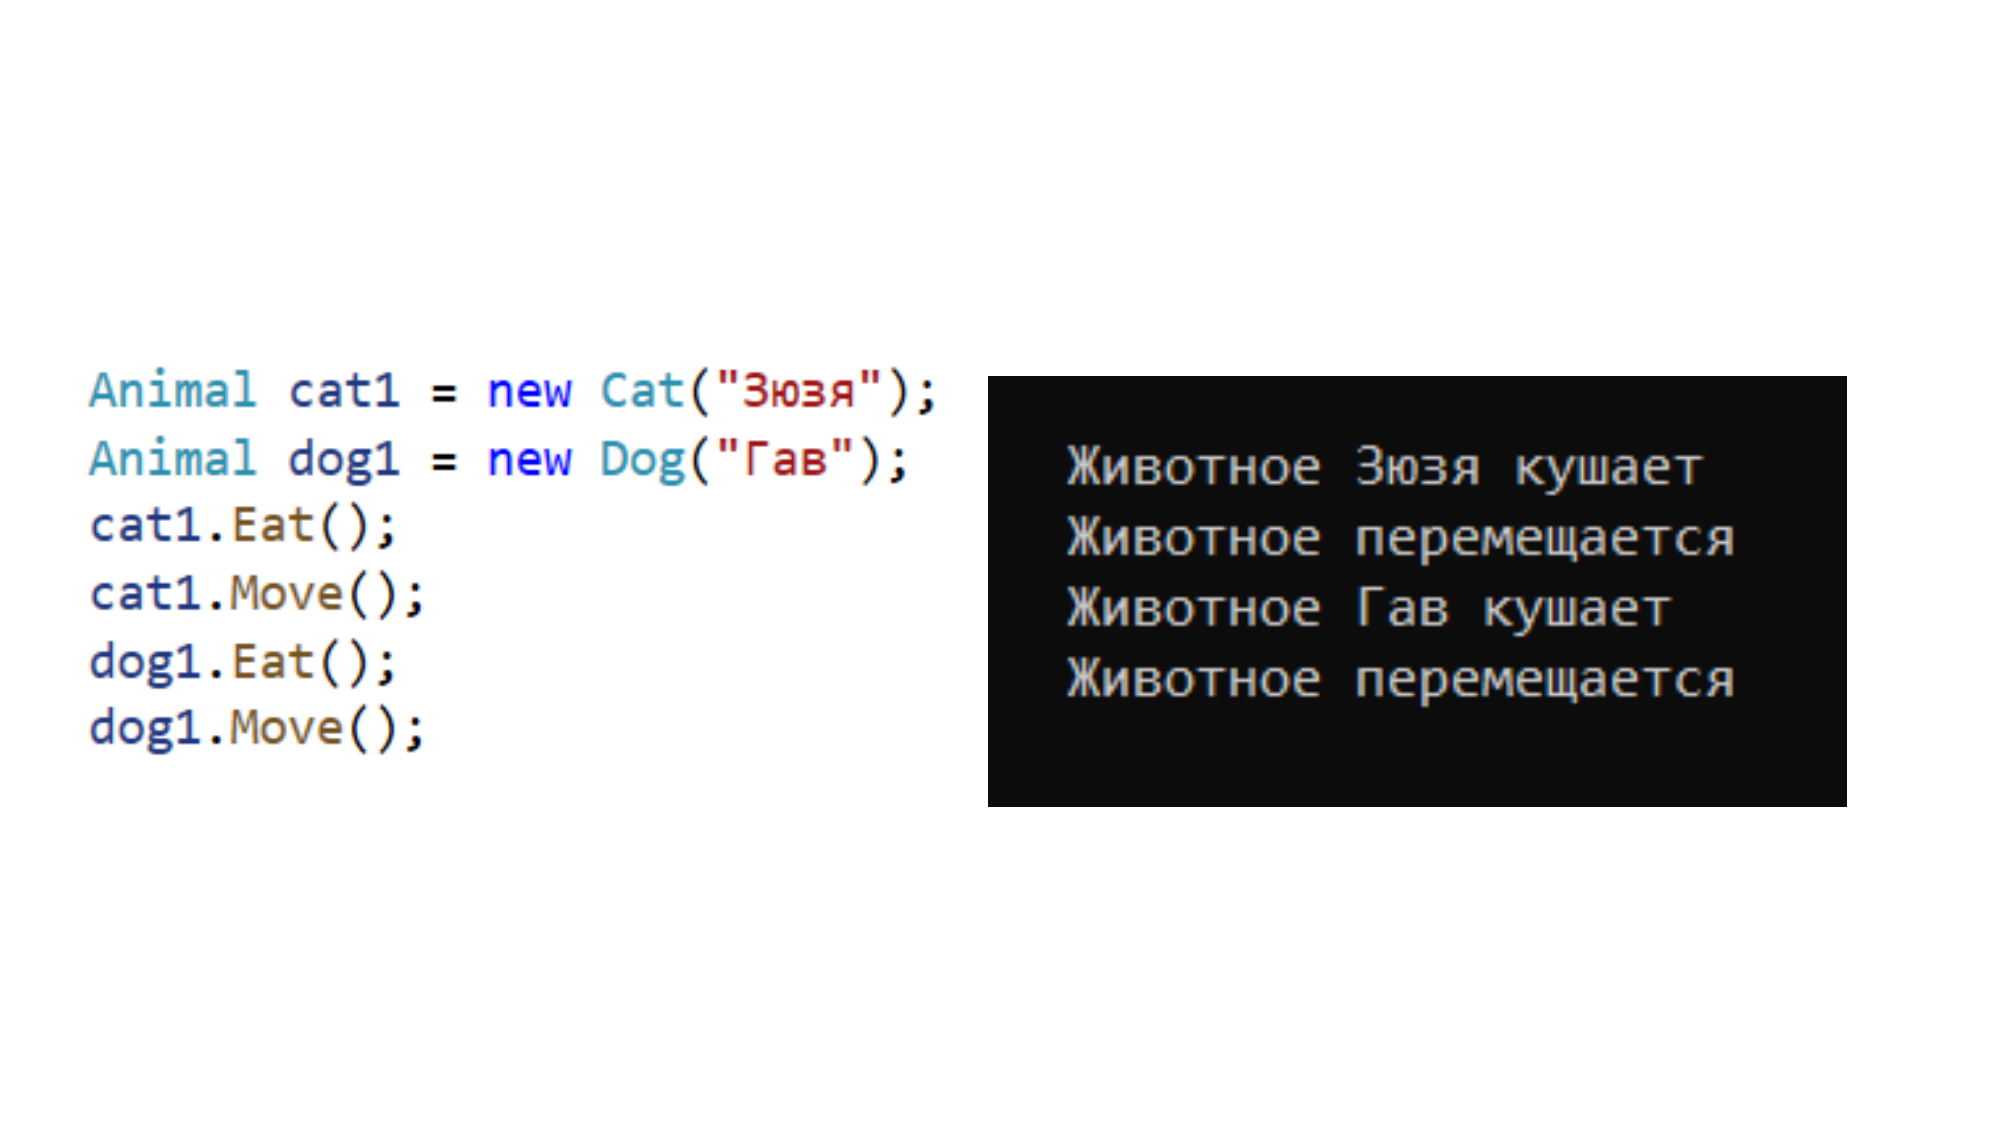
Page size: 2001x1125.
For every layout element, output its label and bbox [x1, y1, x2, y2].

picture [16, 347, 1847, 807]
